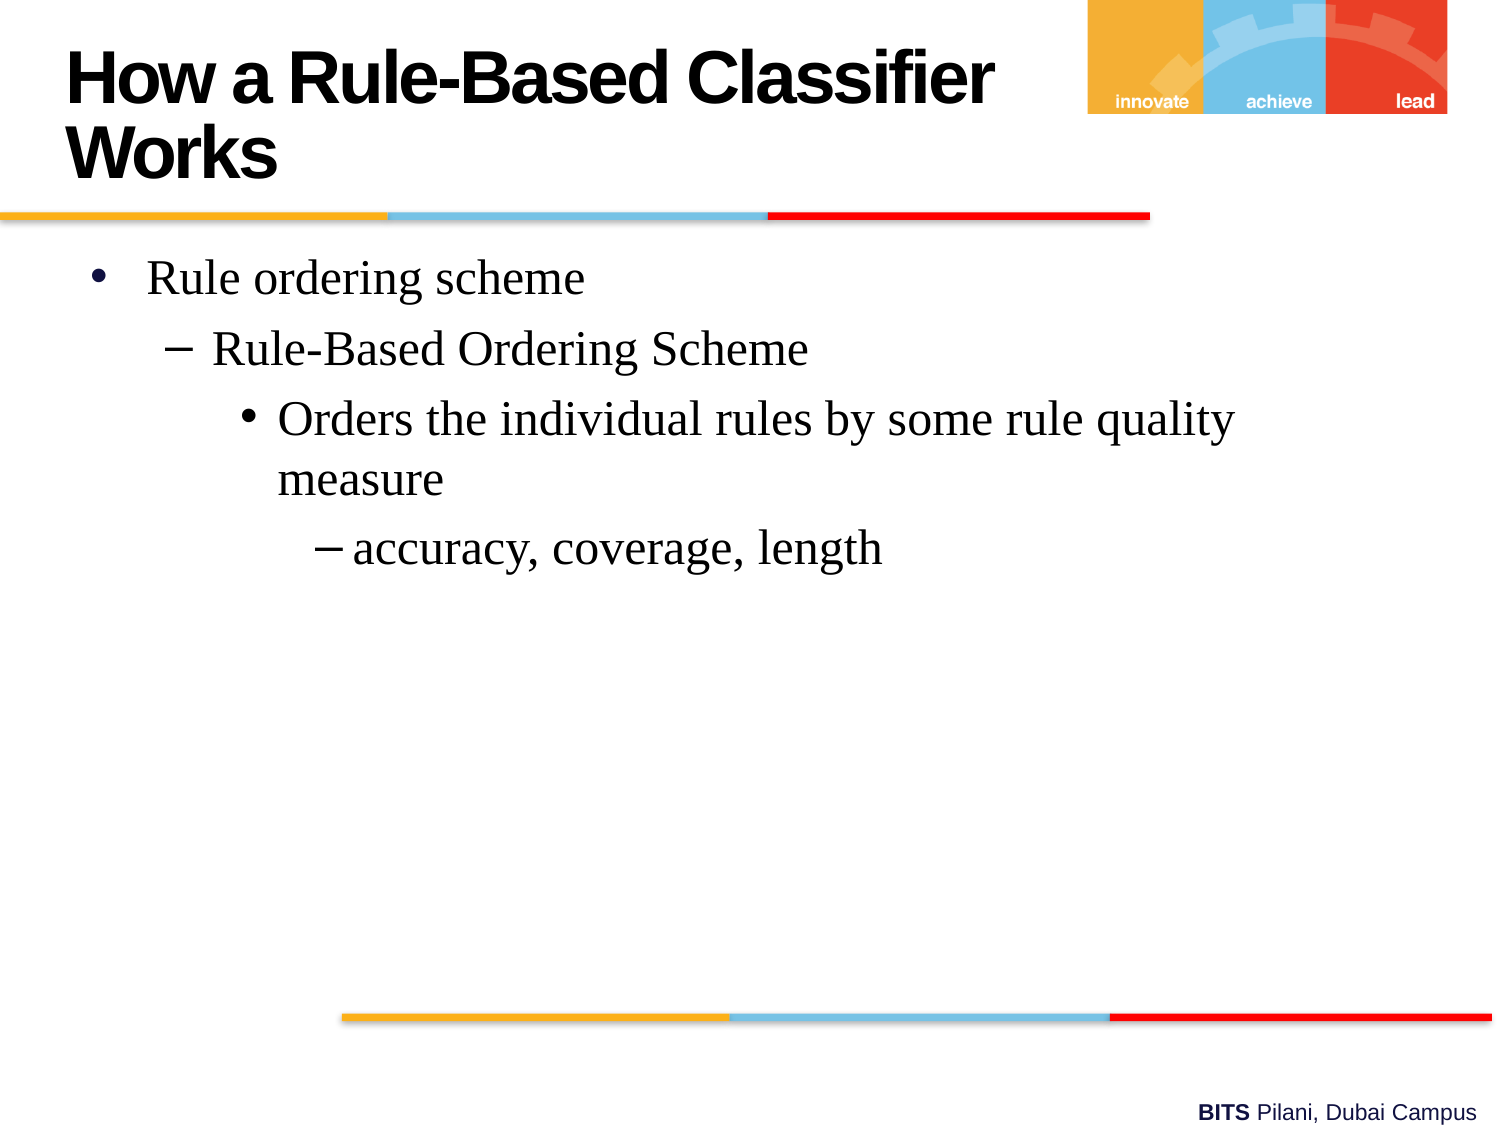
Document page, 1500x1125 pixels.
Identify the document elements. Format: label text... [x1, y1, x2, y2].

list How a Rule-Based Classifier Works [50, 24, 1088, 213]
picture [1087, 0, 1448, 114]
list Rule ordering scheme Rule-Based Ordering Scheme Orders the individual rules by some rule quality measure accuracy, coverage, length [75, 237, 1425, 980]
